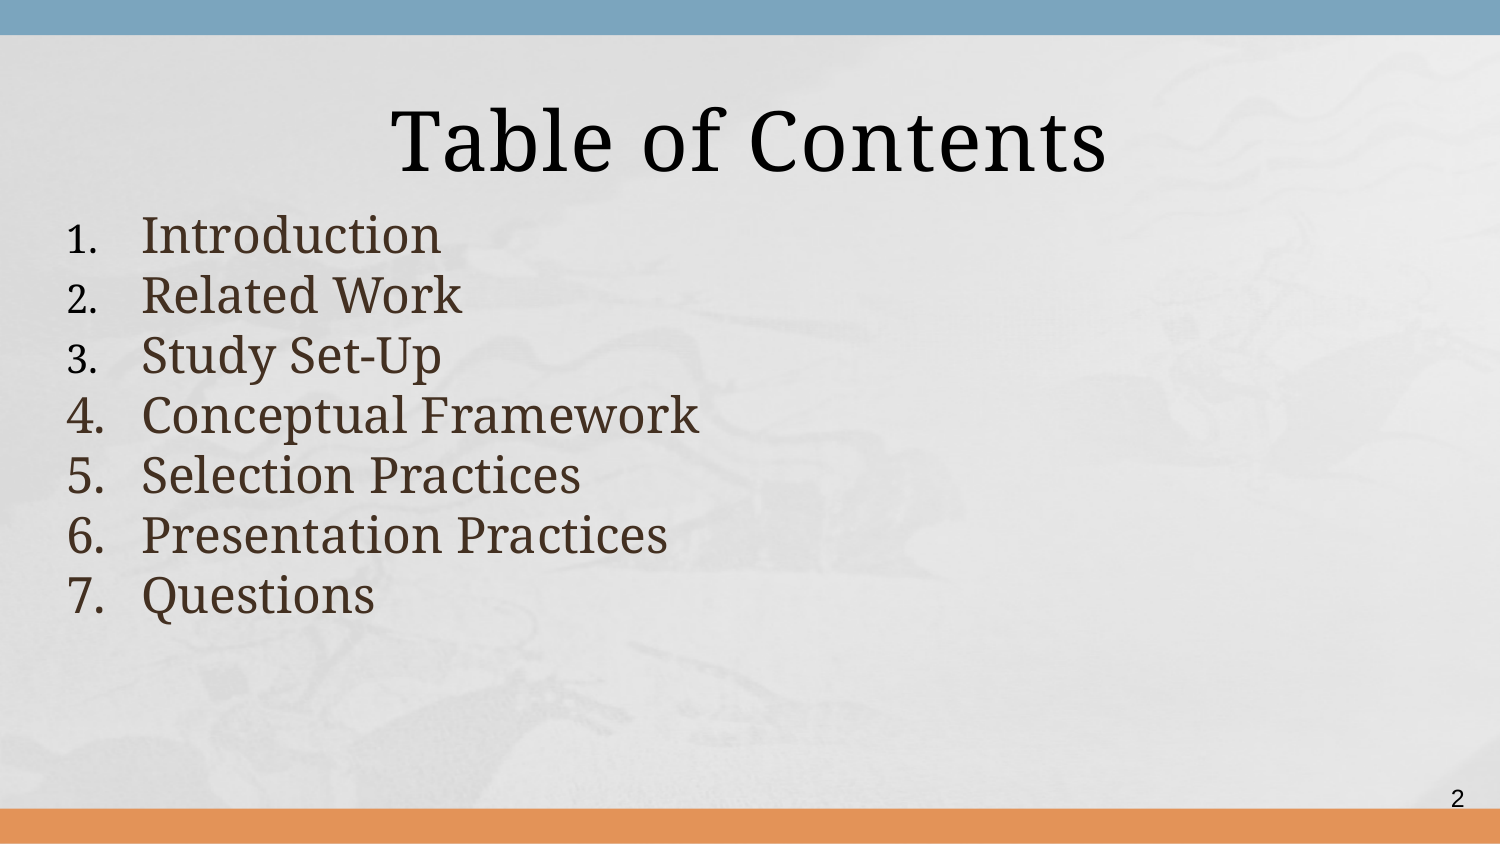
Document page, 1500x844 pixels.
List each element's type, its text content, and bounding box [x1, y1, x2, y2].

list Introduction Related Work Study Set-Up Conceptual Framework Selection Practices Presentation Practices Questions [51, 189, 1449, 750]
title Table of Contents [51, 72, 1449, 167]
slide_number 2 [1389, 764, 1480, 830]
